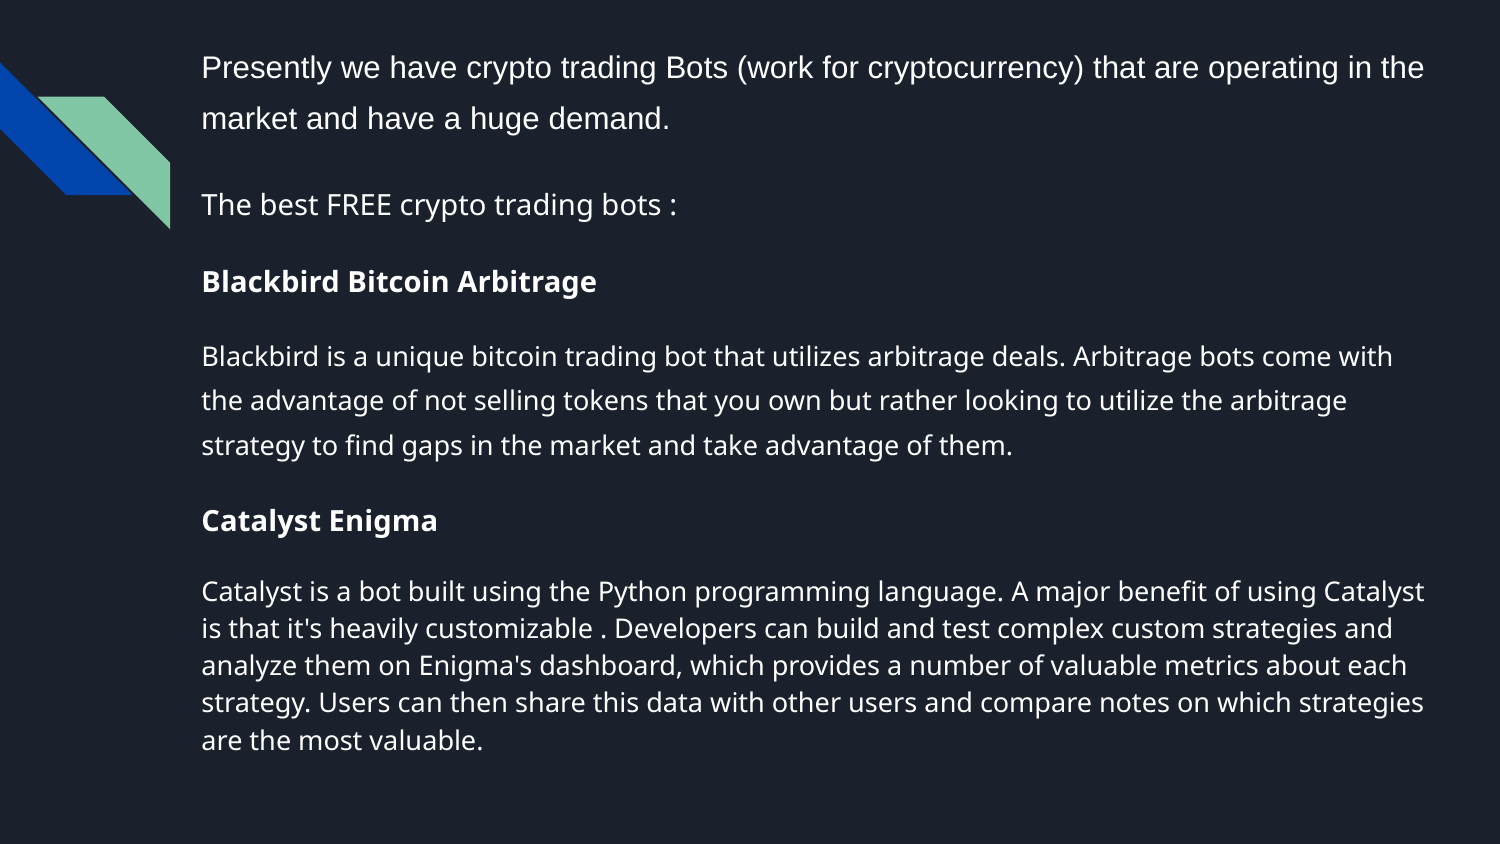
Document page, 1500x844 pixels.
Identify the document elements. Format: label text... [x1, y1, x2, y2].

list Presently we have crypto trading Bots (work for cryptocurrency) that are operating in the market and have a huge demand. The best FREE crypto trading bots : Blackbird Bitcoin Arbitrage Blackbird is a unique bitcoin trading bot that utilizes arbitrage deals. Arbitrage bots come with the advantage of not selling tokens that you own but rather looking to utilize the arbitrage strategy to find gaps in the market and take advantage of them. Catalyst Enigma Catalyst is a bot built using the Python programming language. A major benefit of using Catalyst is that it's heavily customizable . Developers can build and test complex custom strategies and analyze them on Enigma's dashboard, which provides a number of valuable metrics about each strategy. Users can then share this data with other users and compare notes on which strategies are the most valuable. [186, 18, 1447, 823]
